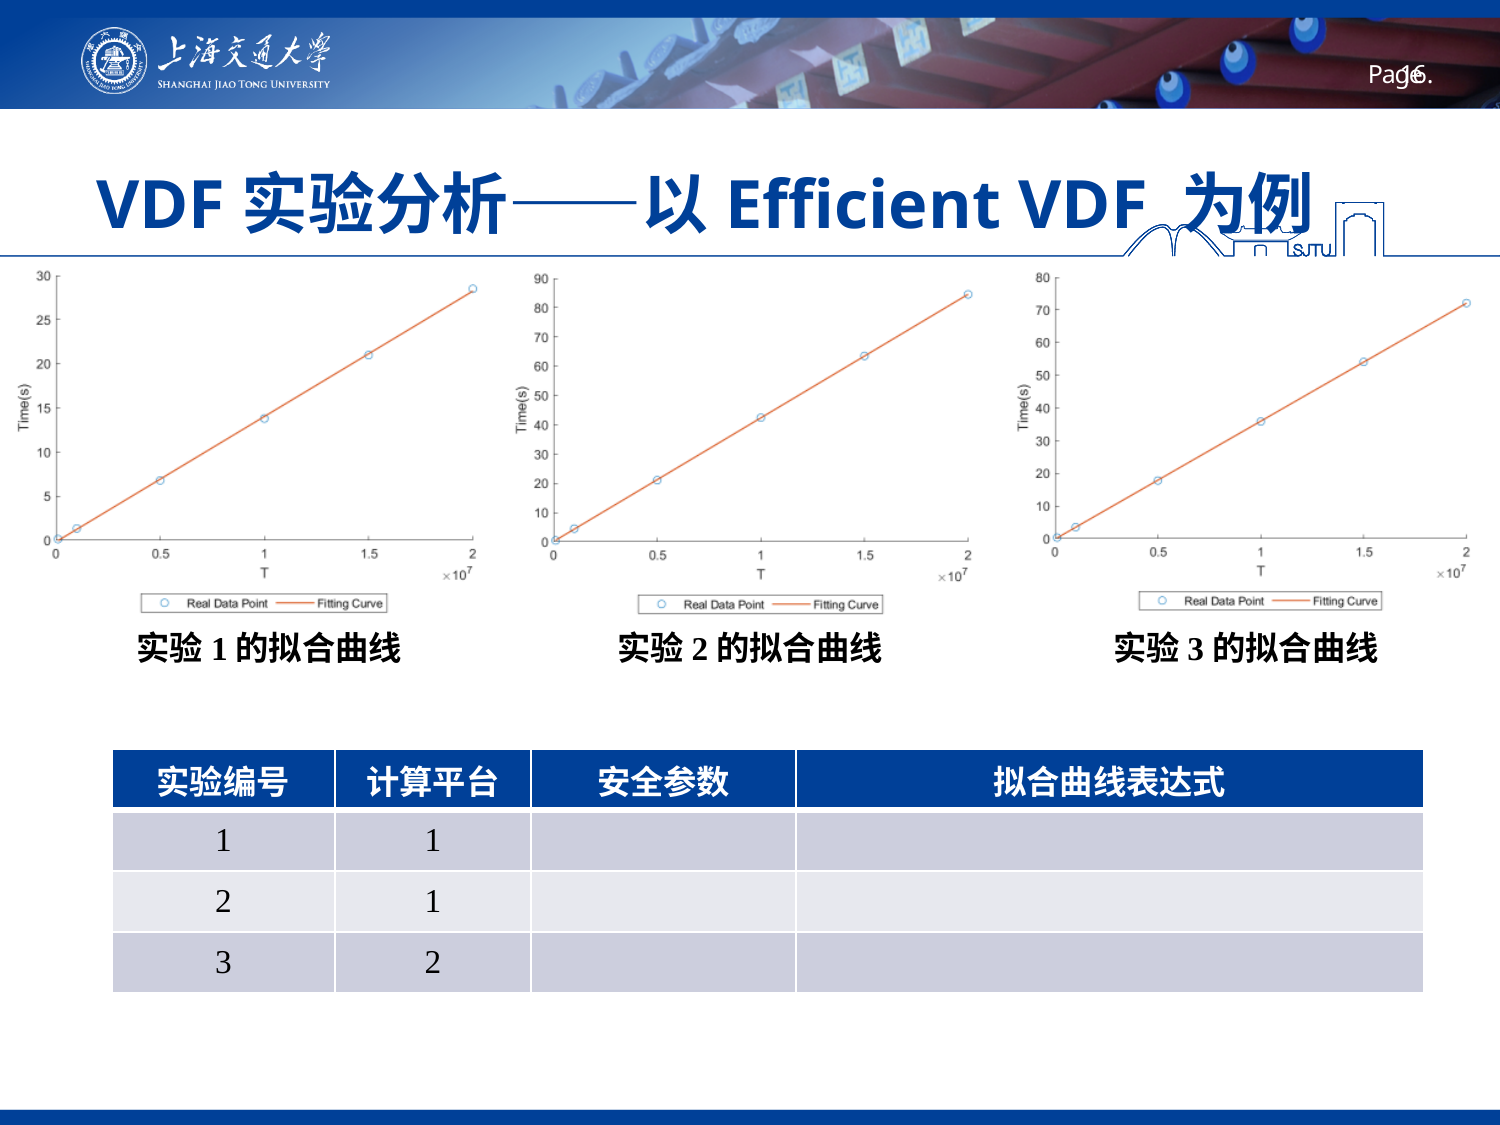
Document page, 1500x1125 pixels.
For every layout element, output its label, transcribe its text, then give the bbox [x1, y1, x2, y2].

text_box 实验1的拟合曲线 [62, 621, 477, 675]
text_box 实验2的拟合曲线 [543, 621, 957, 675]
picture [15, 265, 482, 621]
title VDF实验分析——以Efficient VDF 为例 [81, 160, 1455, 255]
text_box 实验3的拟合曲线 [1039, 621, 1453, 675]
picture [1010, 265, 1482, 621]
picture [0, 18, 1500, 109]
picture [511, 265, 981, 621]
